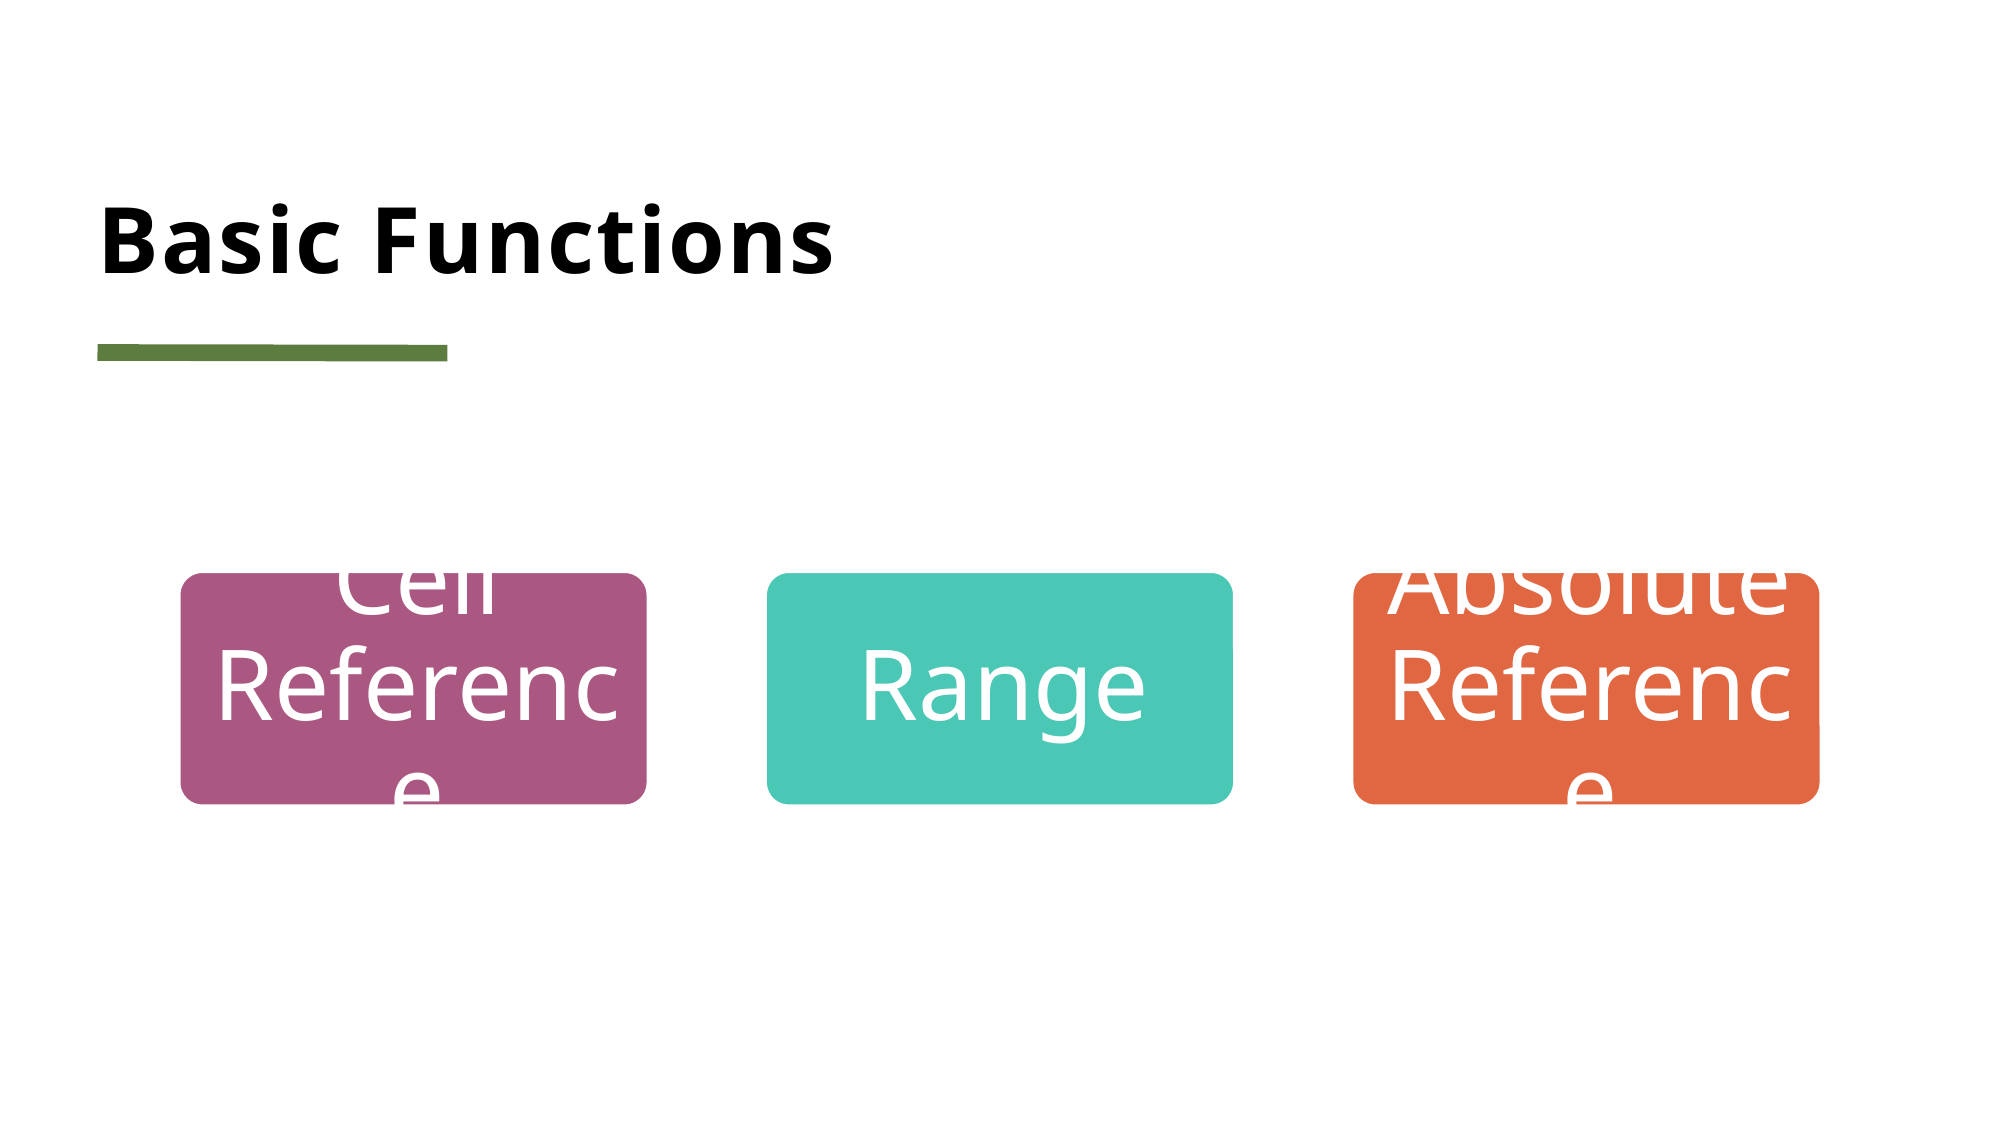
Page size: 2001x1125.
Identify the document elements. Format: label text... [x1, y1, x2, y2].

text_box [178, 457, 1822, 921]
title Basic Functions [97, 33, 1898, 291]
